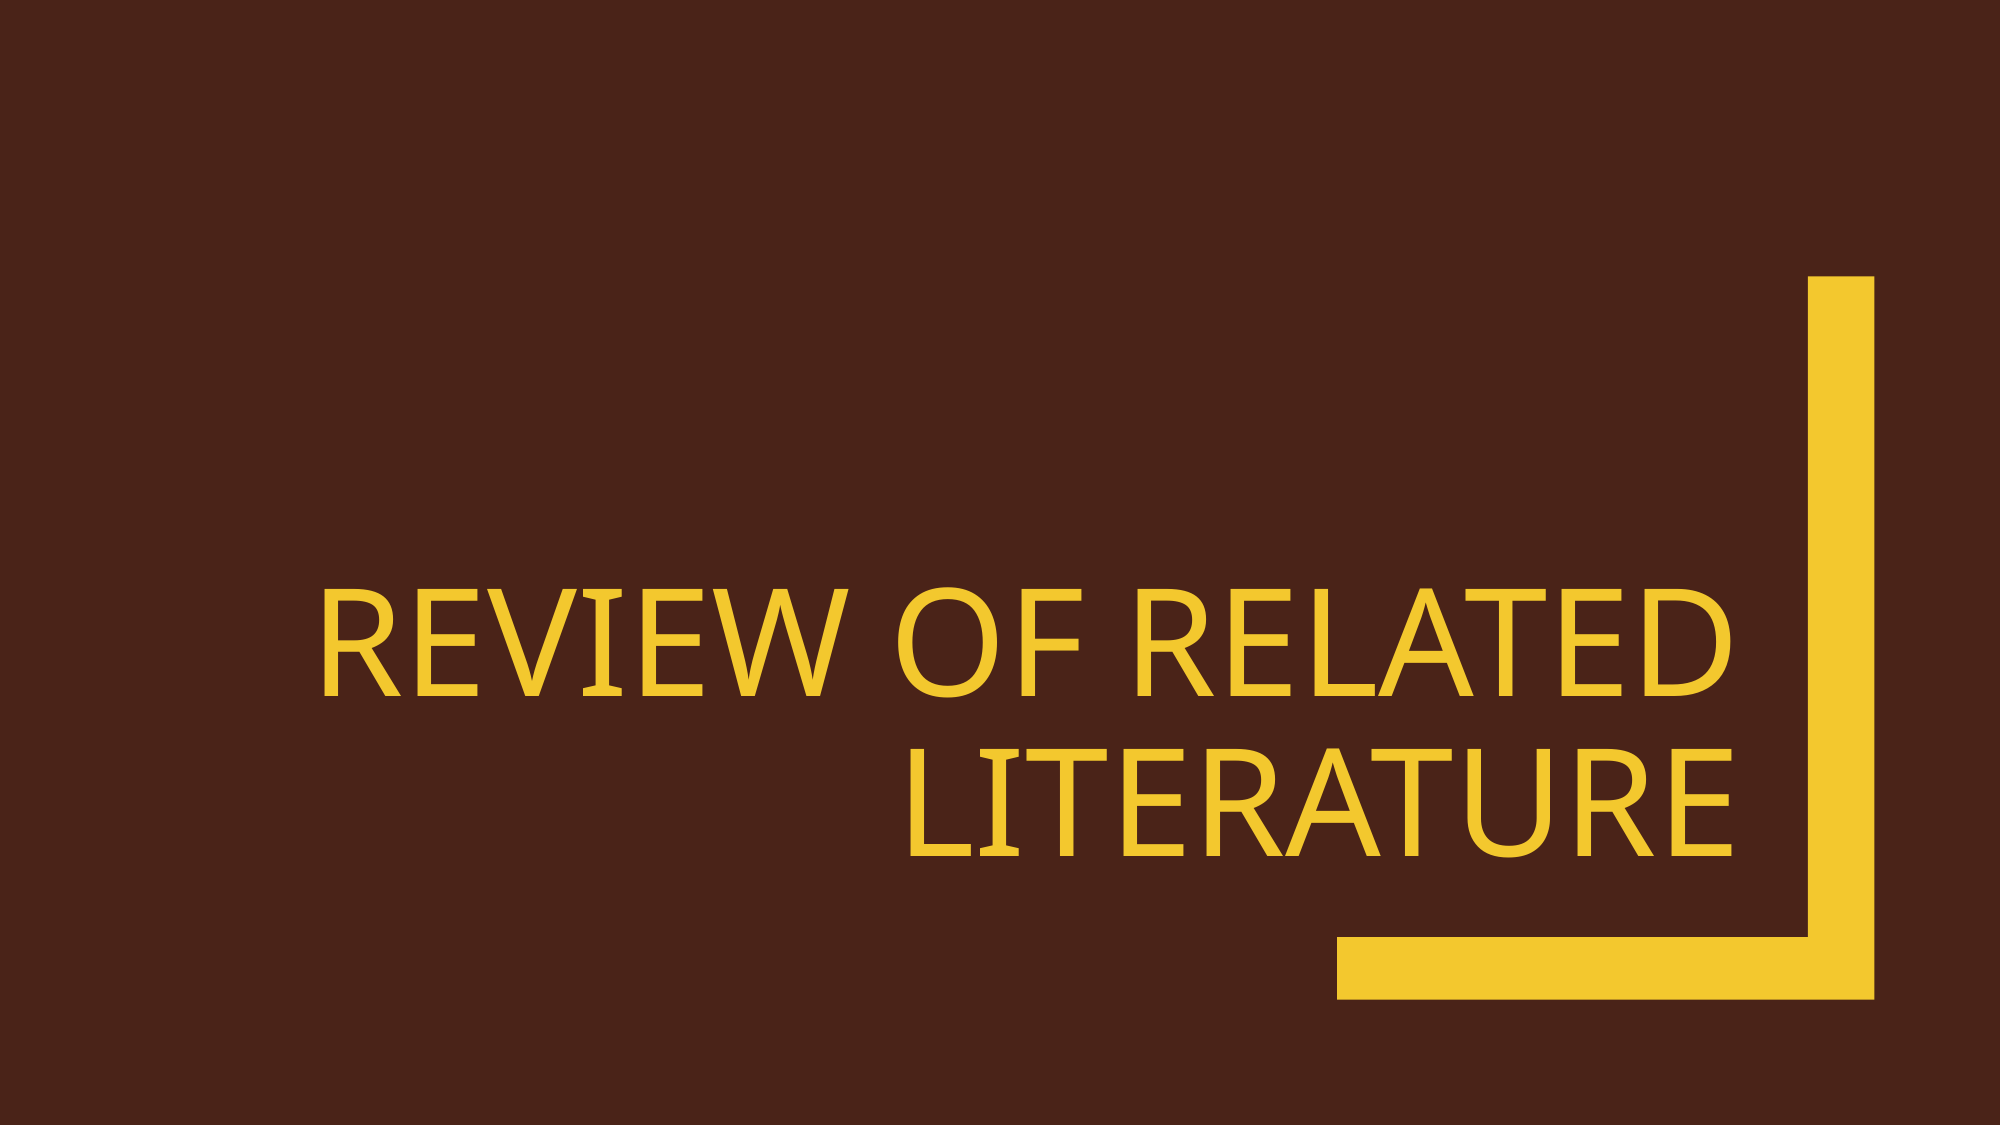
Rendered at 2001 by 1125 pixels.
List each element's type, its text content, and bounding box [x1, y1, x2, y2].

title Review of related literature [179, 428, 1757, 897]
